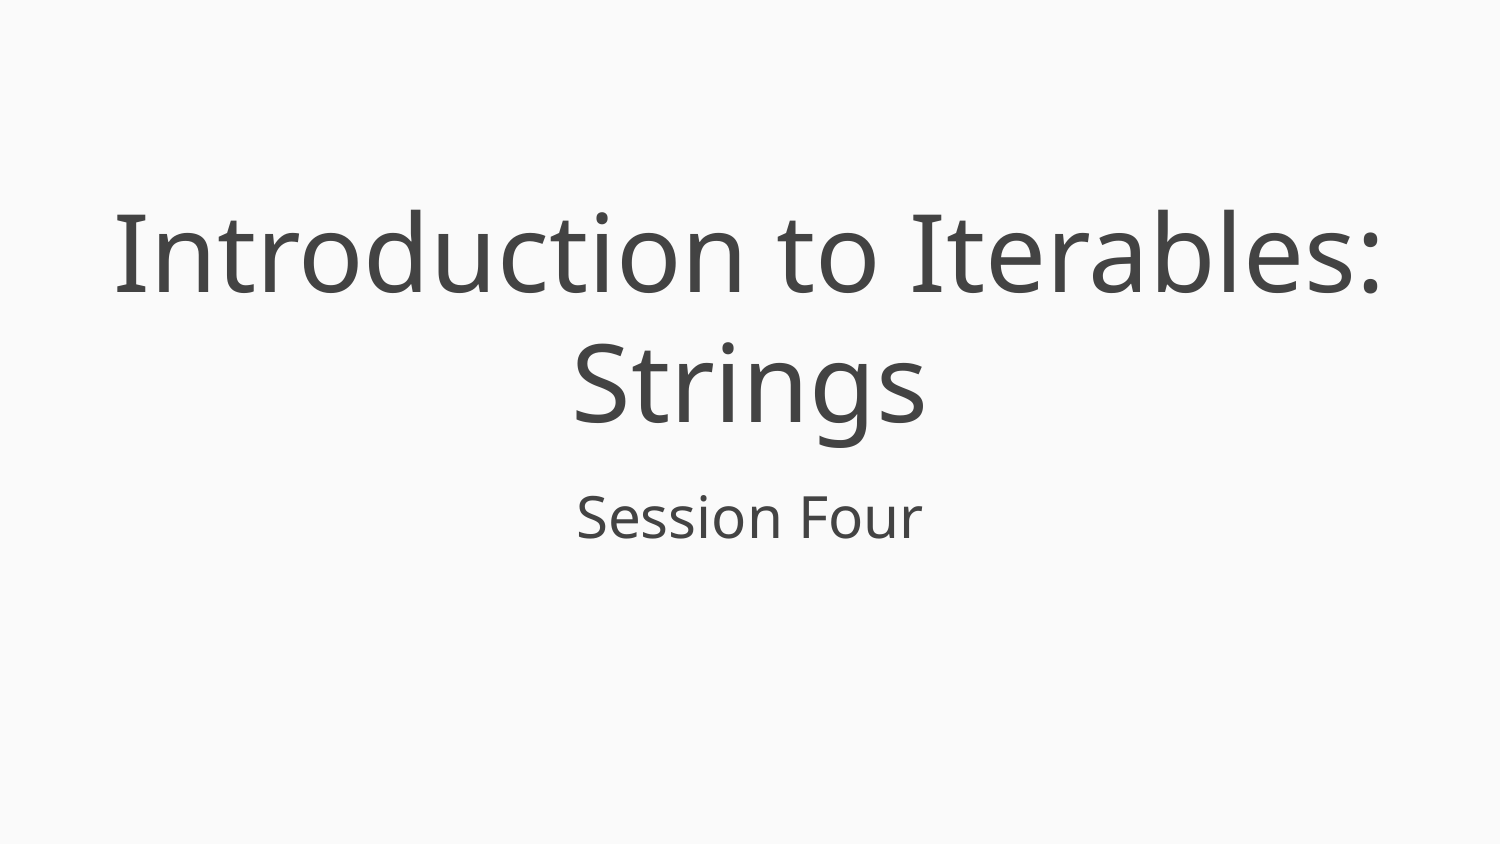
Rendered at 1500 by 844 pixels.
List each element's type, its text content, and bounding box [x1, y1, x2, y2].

title Introduction to Iterables: Strings [51, 122, 1449, 459]
subtitle Session Four [51, 464, 1449, 595]
